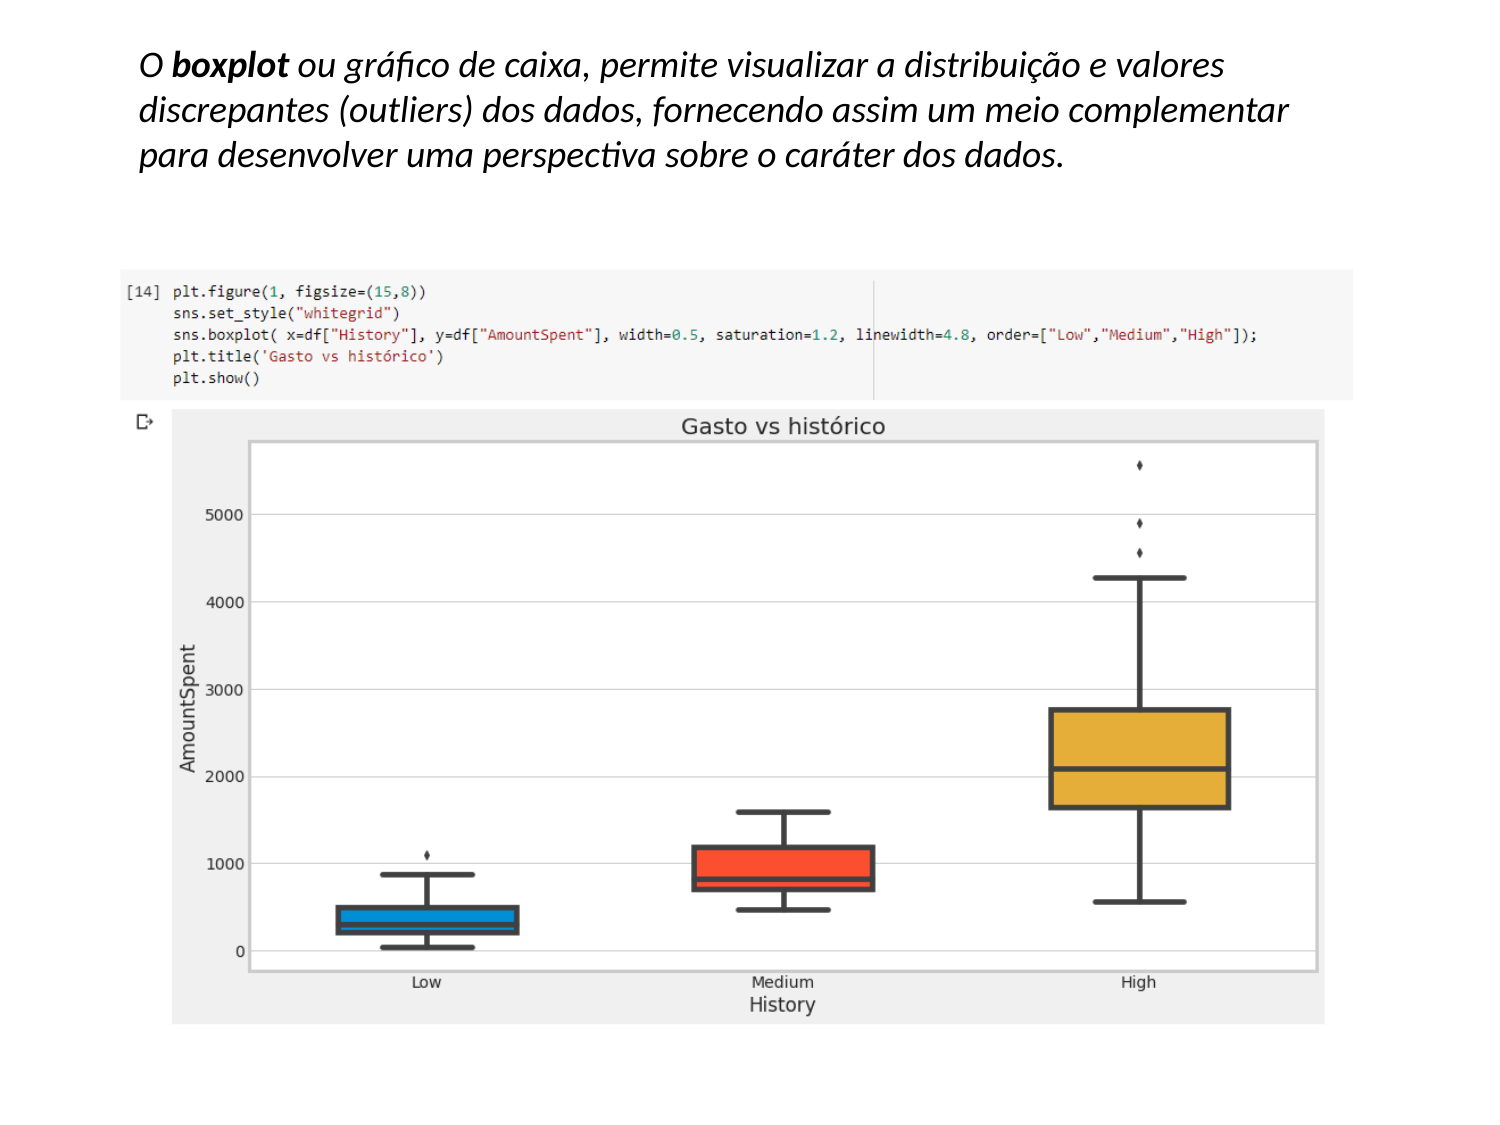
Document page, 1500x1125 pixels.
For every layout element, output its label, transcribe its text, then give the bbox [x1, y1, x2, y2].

picture [114, 265, 1353, 1047]
text_box O boxplot ou gráfico de caixa, permite visualizar a distribuição e valores discrepantes (outliers) dos dados, fornecendo assim um meio complementar para desenvolver uma perspectiva sobre o caráter dos dados. [123, 32, 1353, 183]
